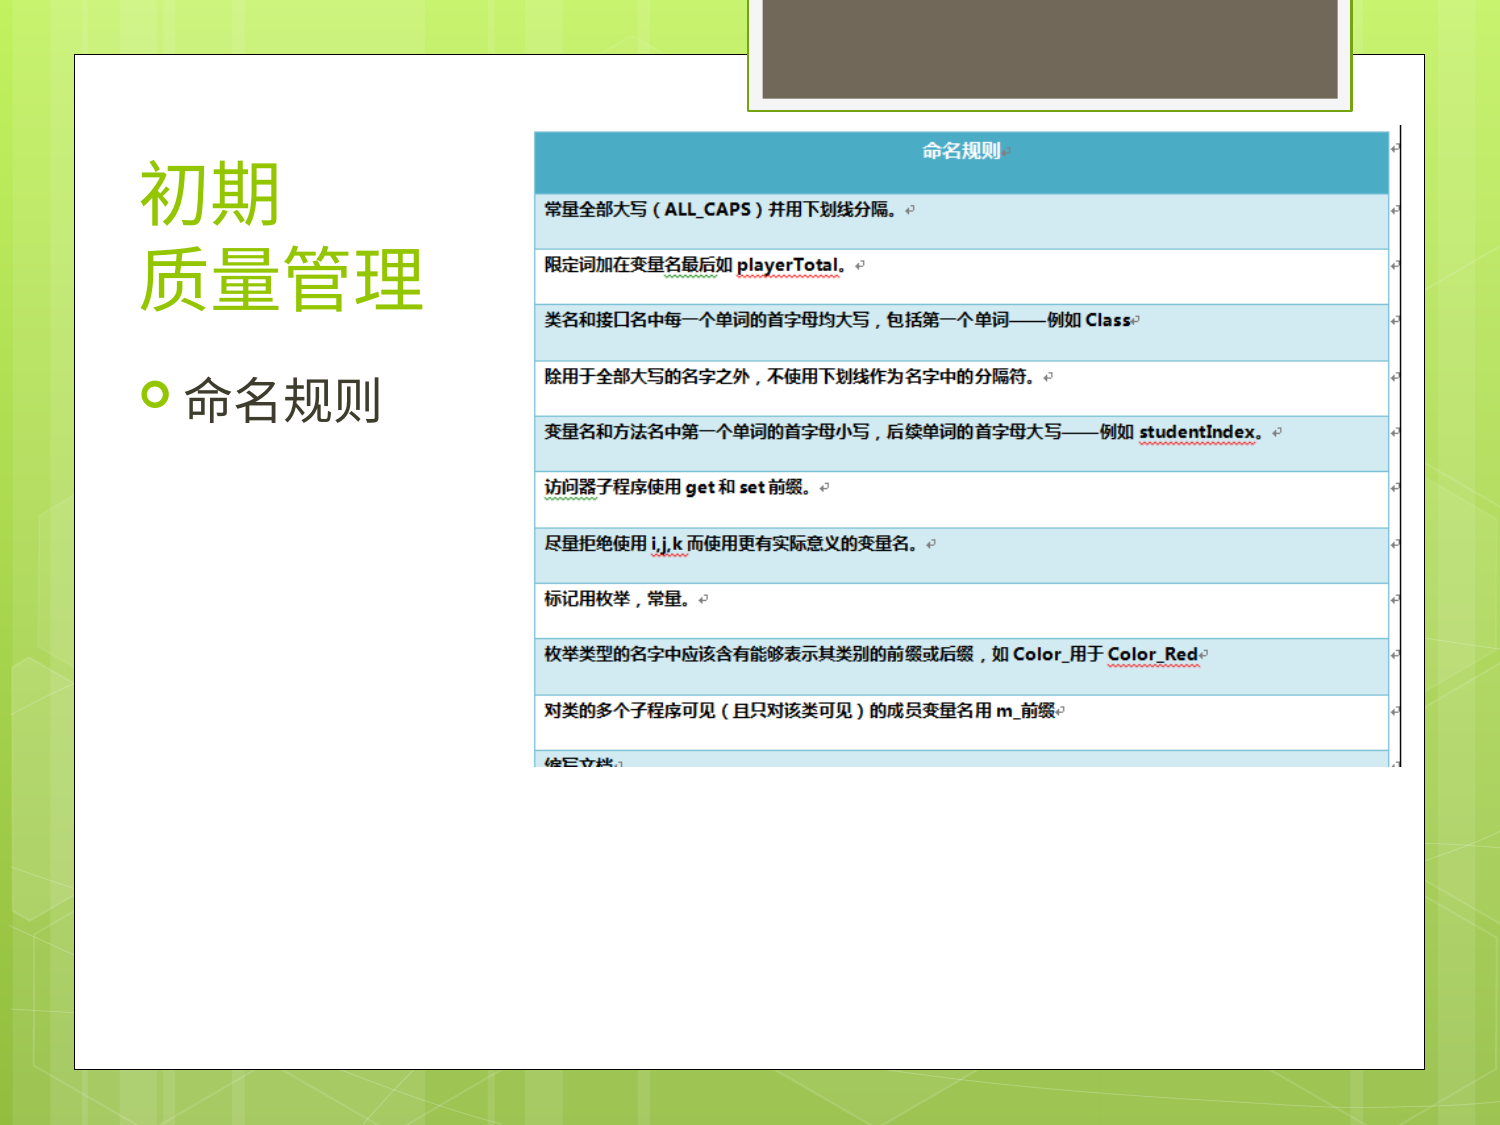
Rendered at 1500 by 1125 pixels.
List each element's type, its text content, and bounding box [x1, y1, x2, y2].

title 初期 质量管理 [123, 140, 519, 329]
list 命名规则 [112, 361, 1224, 938]
picture [525, 125, 1404, 767]
